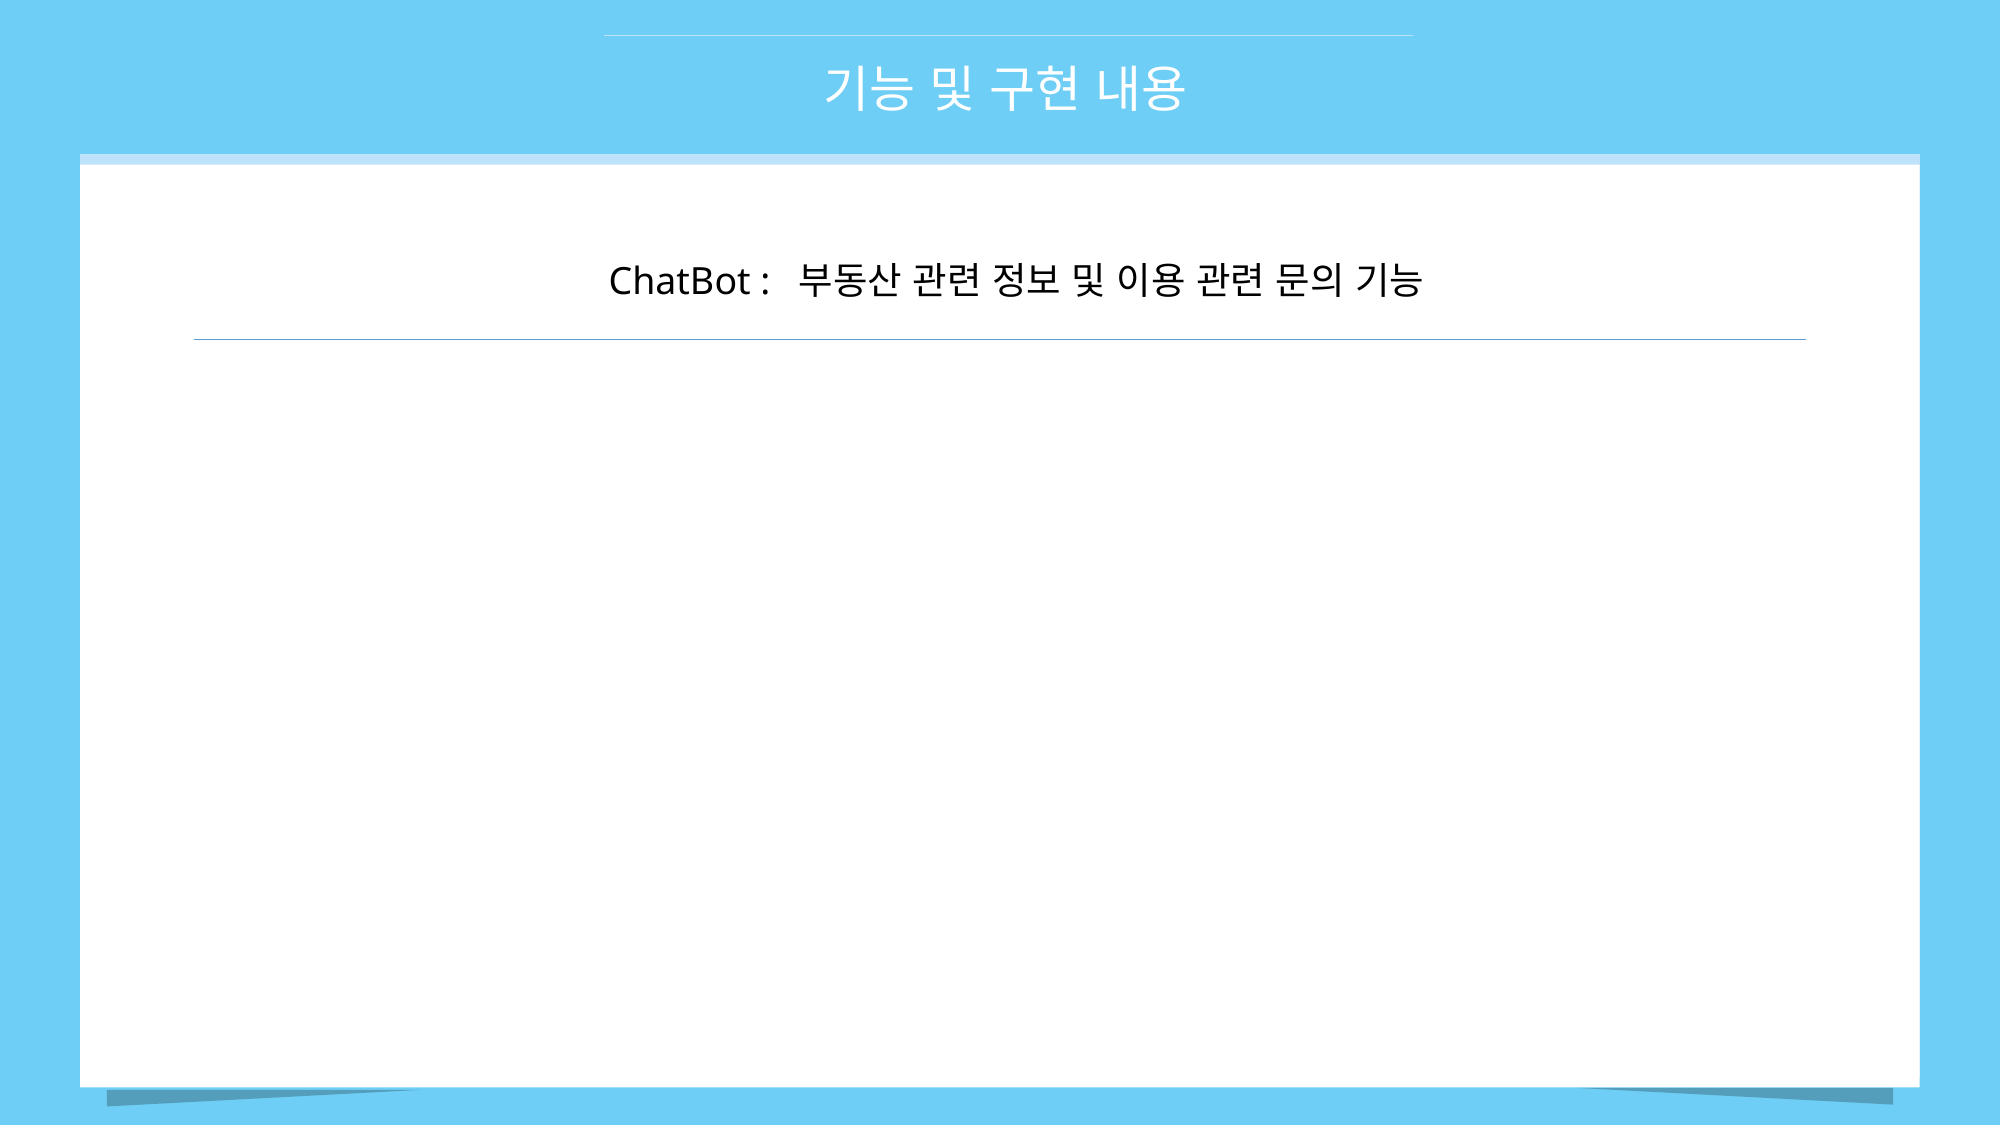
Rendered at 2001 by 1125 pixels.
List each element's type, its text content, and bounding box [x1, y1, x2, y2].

text_box 기능 및 구현 내용 [505, 50, 1506, 126]
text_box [80, 164, 1920, 1107]
